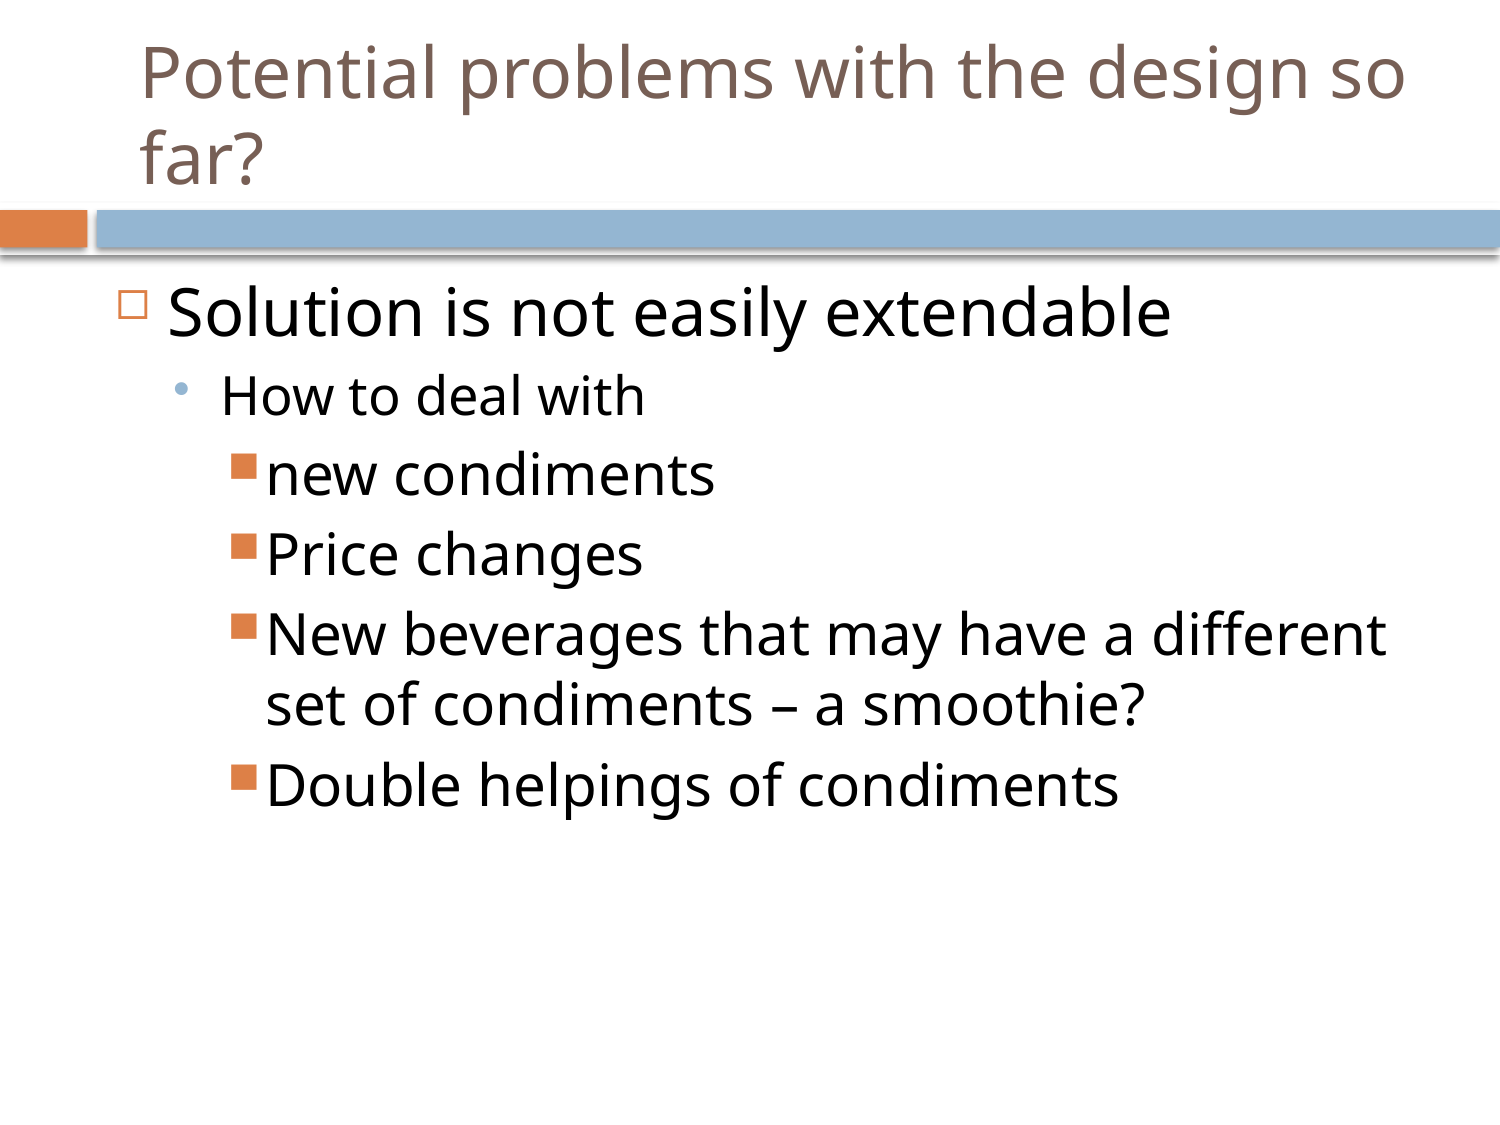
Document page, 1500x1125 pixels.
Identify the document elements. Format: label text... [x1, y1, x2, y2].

list Solution is not easily extendable How to deal with new condiments Price changes New beverages that may have a different set of condiments – a smoothie? Double helpings of condiments [100, 262, 1438, 1005]
title Potential problems with the design so far? [125, 19, 1450, 207]
